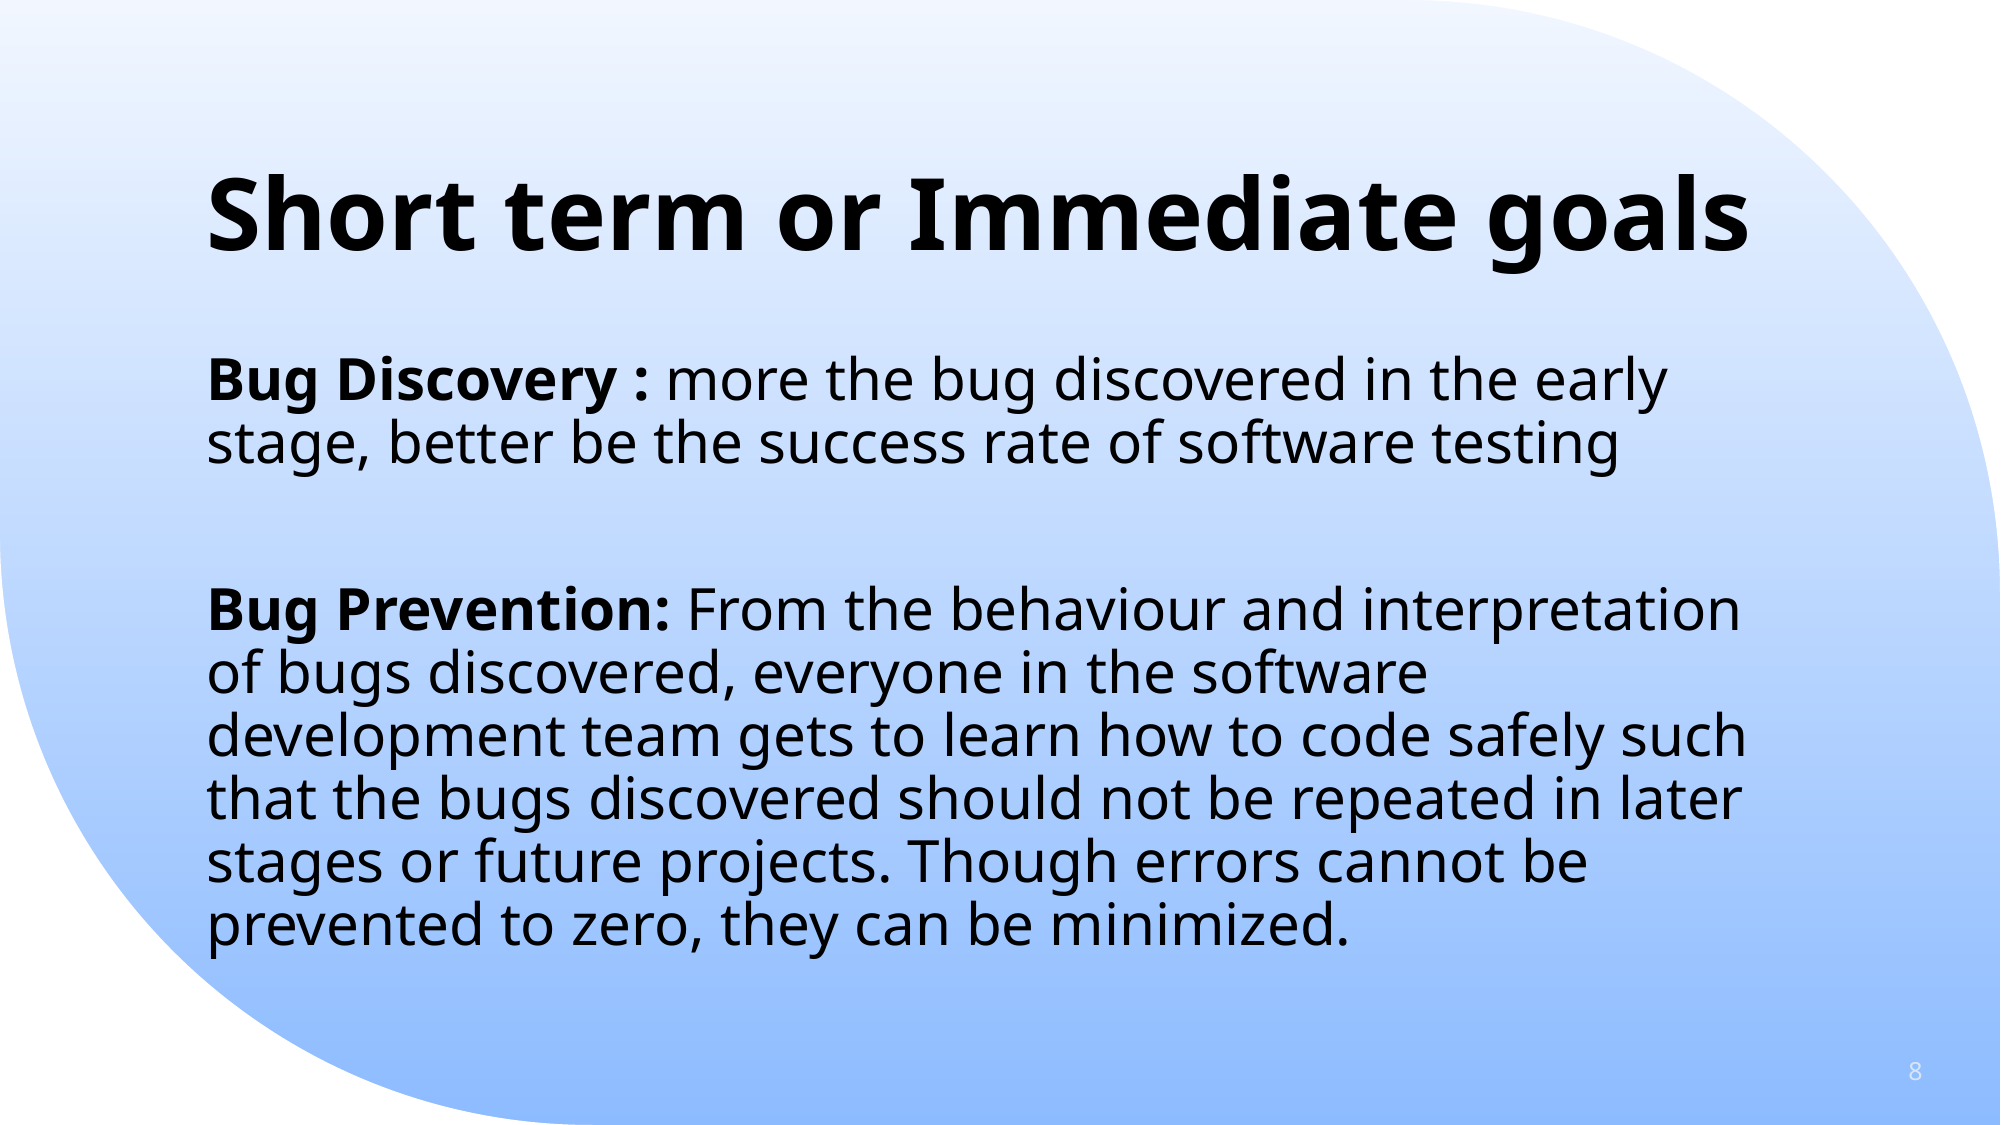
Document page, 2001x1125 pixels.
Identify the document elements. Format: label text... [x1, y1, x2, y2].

title Short term or Immediate goals [191, 62, 1796, 280]
slide_number 8 [1665, 1042, 1938, 1103]
list Bug Discovery : more the bug discovered in the early stage, better be the success rate of software testing Bug Prevention: From the behaviour and interpretation of bugs discovered, everyone in the software development team gets to learn how to code safely such that the bugs discovered should not be repeated in later stages or future projects. Though errors cannot be prevented to zero, they can be minimized. [191, 342, 1796, 1039]
